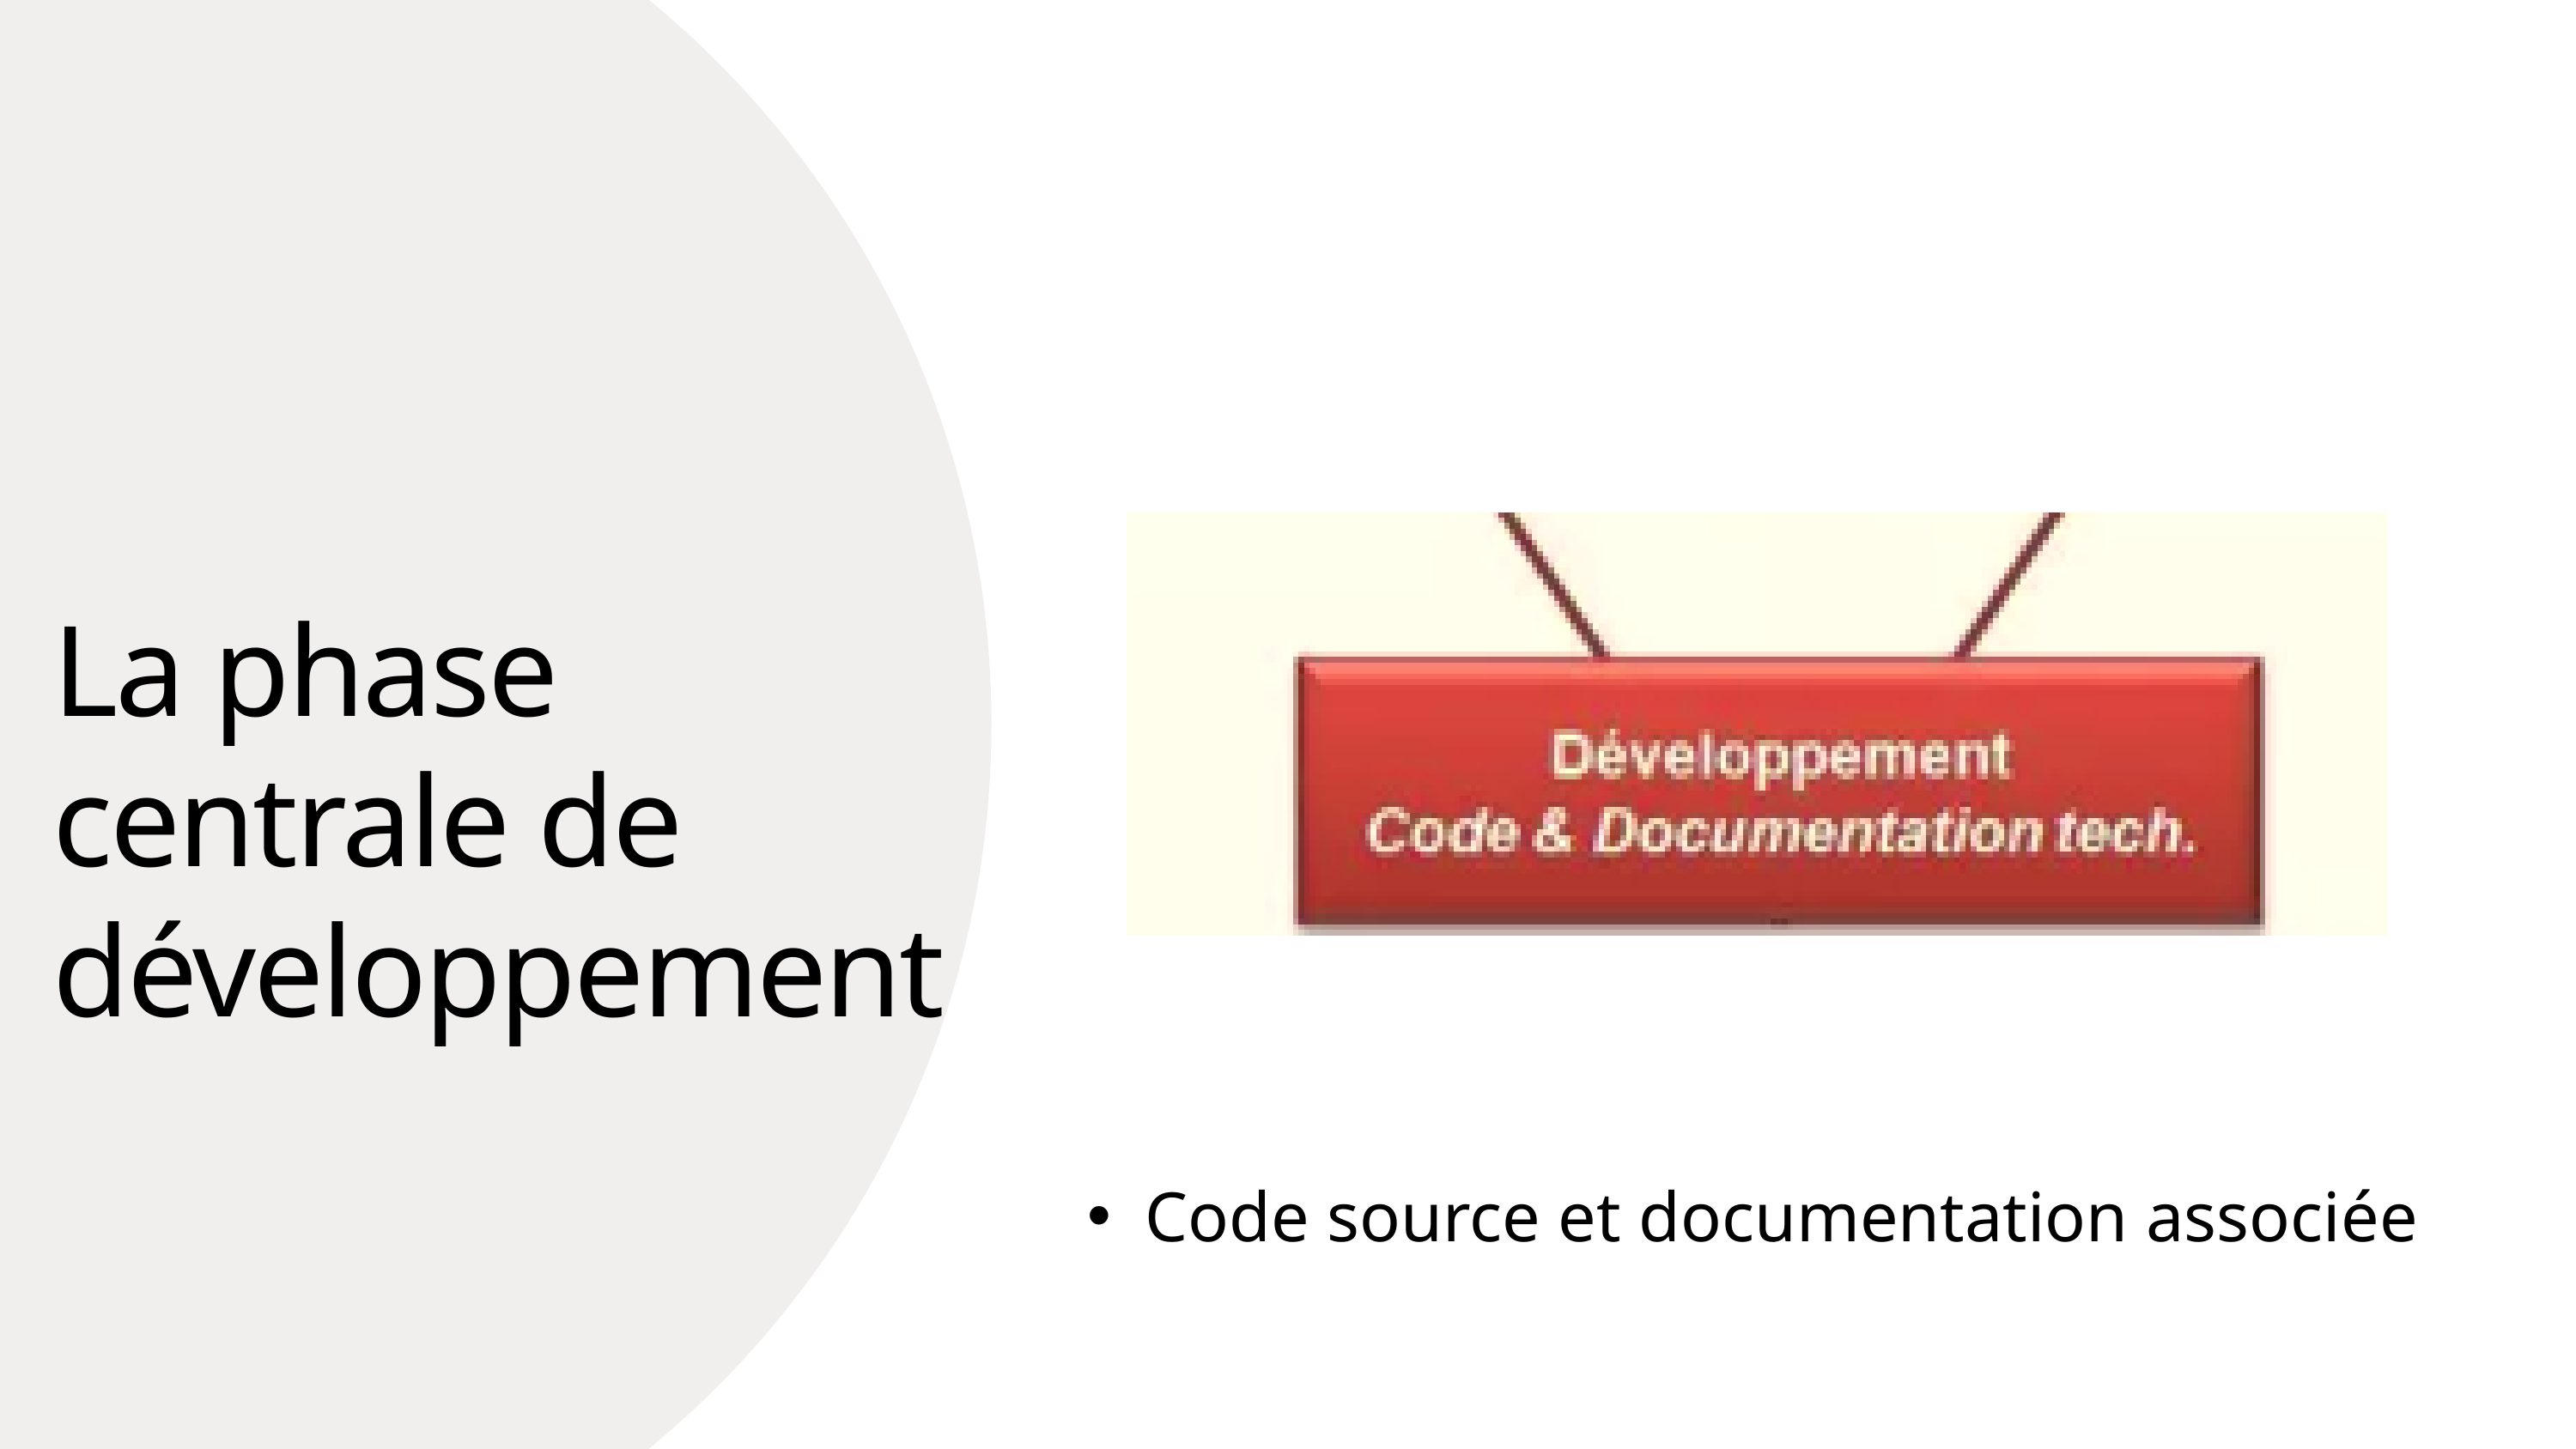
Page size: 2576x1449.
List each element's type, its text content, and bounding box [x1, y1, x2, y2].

text_box Code source et documentation associée [1029, 1146, 2576, 1449]
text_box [52, 590, 992, 1117]
text_box [1127, 512, 2388, 936]
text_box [0, 0, 992, 1449]
